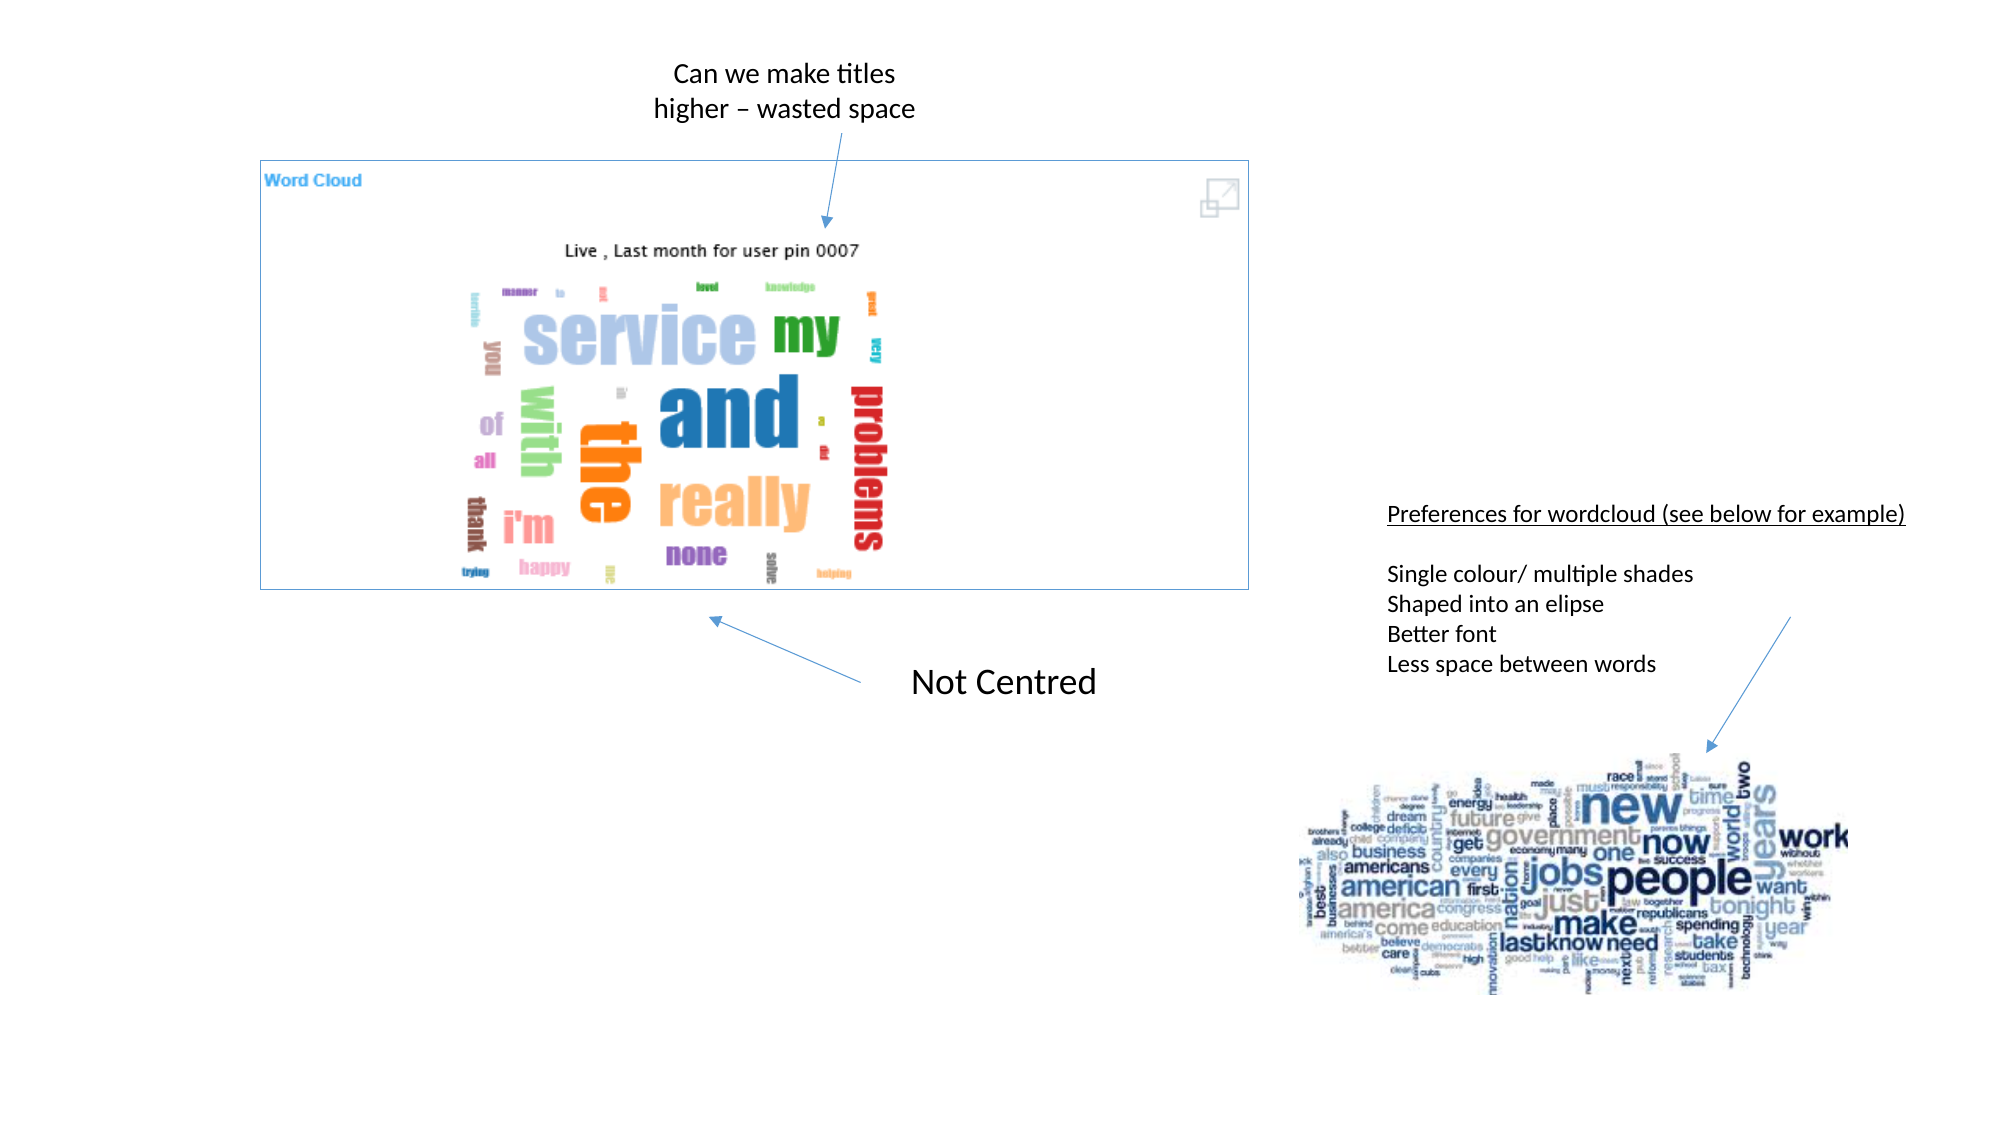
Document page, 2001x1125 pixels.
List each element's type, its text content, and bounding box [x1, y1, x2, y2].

text_box Not Centred [896, 649, 1230, 710]
text_box Preferences for wordcloud (see below for example) Single colour/ multiple shades Shaped into an elipse Better font Less space between words [1372, 490, 1958, 685]
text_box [824, 133, 842, 229]
picture [260, 160, 1249, 590]
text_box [708, 616, 861, 683]
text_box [1706, 616, 1791, 754]
text_box Can we make titles higher – wasted space [617, 47, 952, 132]
picture [1299, 753, 1848, 995]
